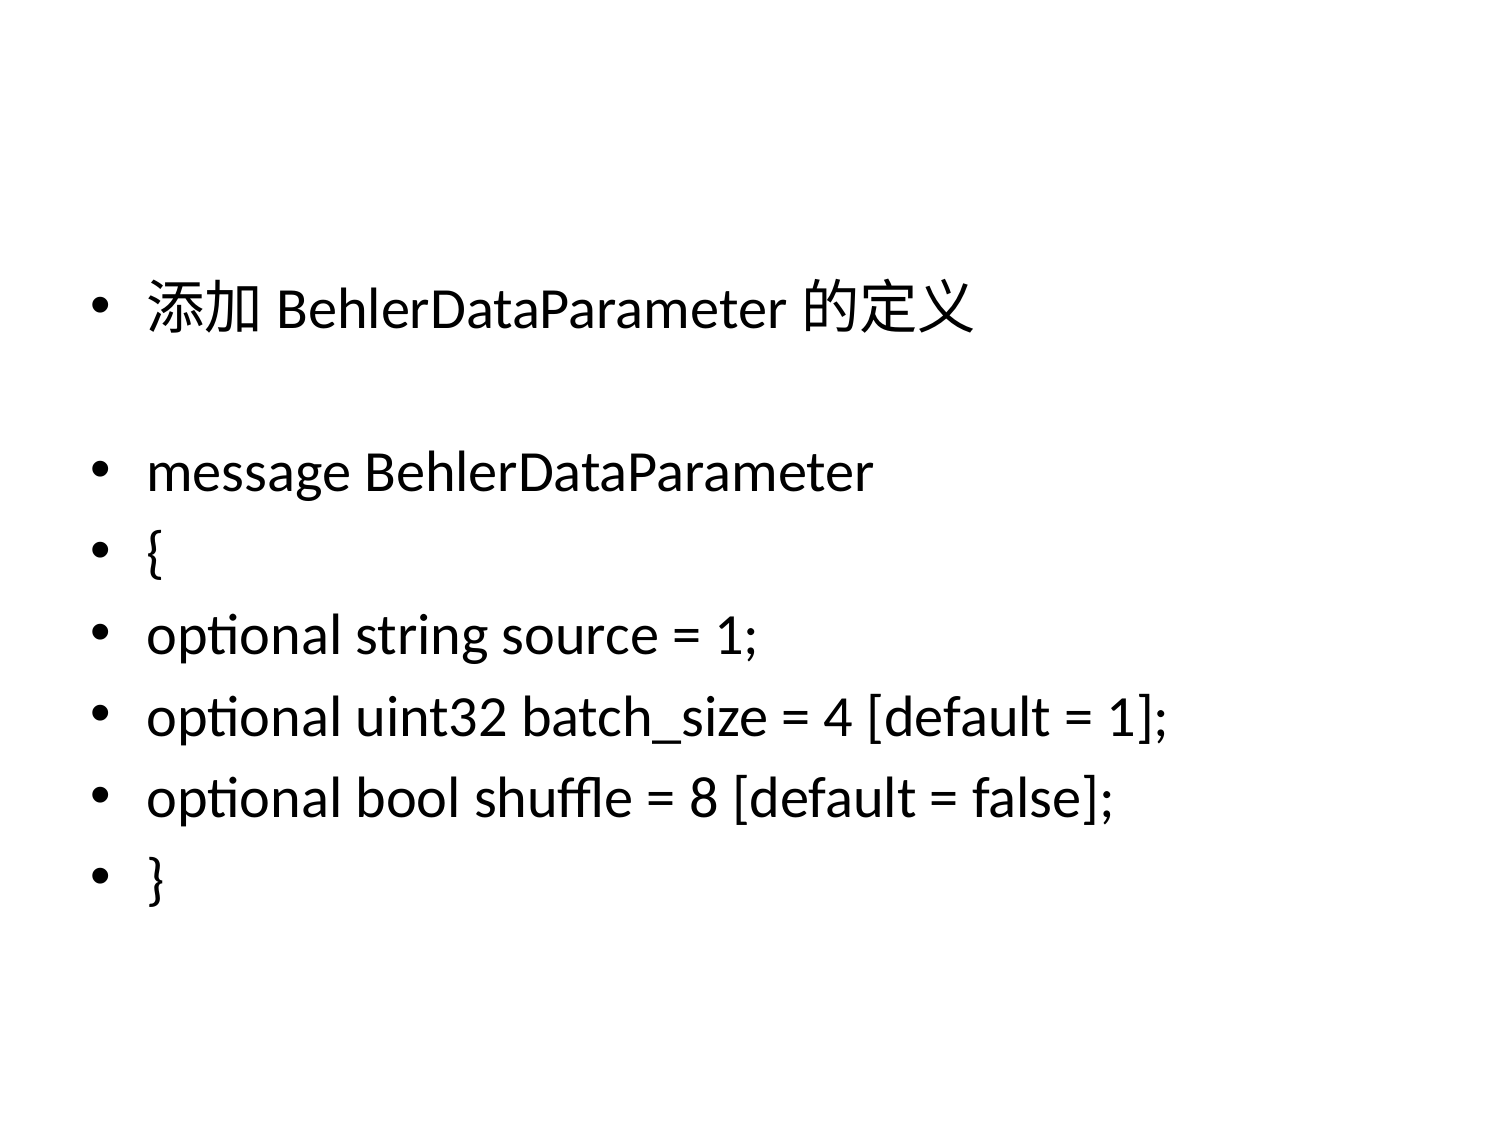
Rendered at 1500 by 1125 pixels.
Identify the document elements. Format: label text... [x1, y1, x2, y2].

list 添加BehlerDataParameter的定义 message BehlerDataParameter { optional string source = 1; optional uint32 batch_size = 4 [default = 1]; optional bool shuffle = 8 [default = false]; } [75, 262, 1425, 1005]
